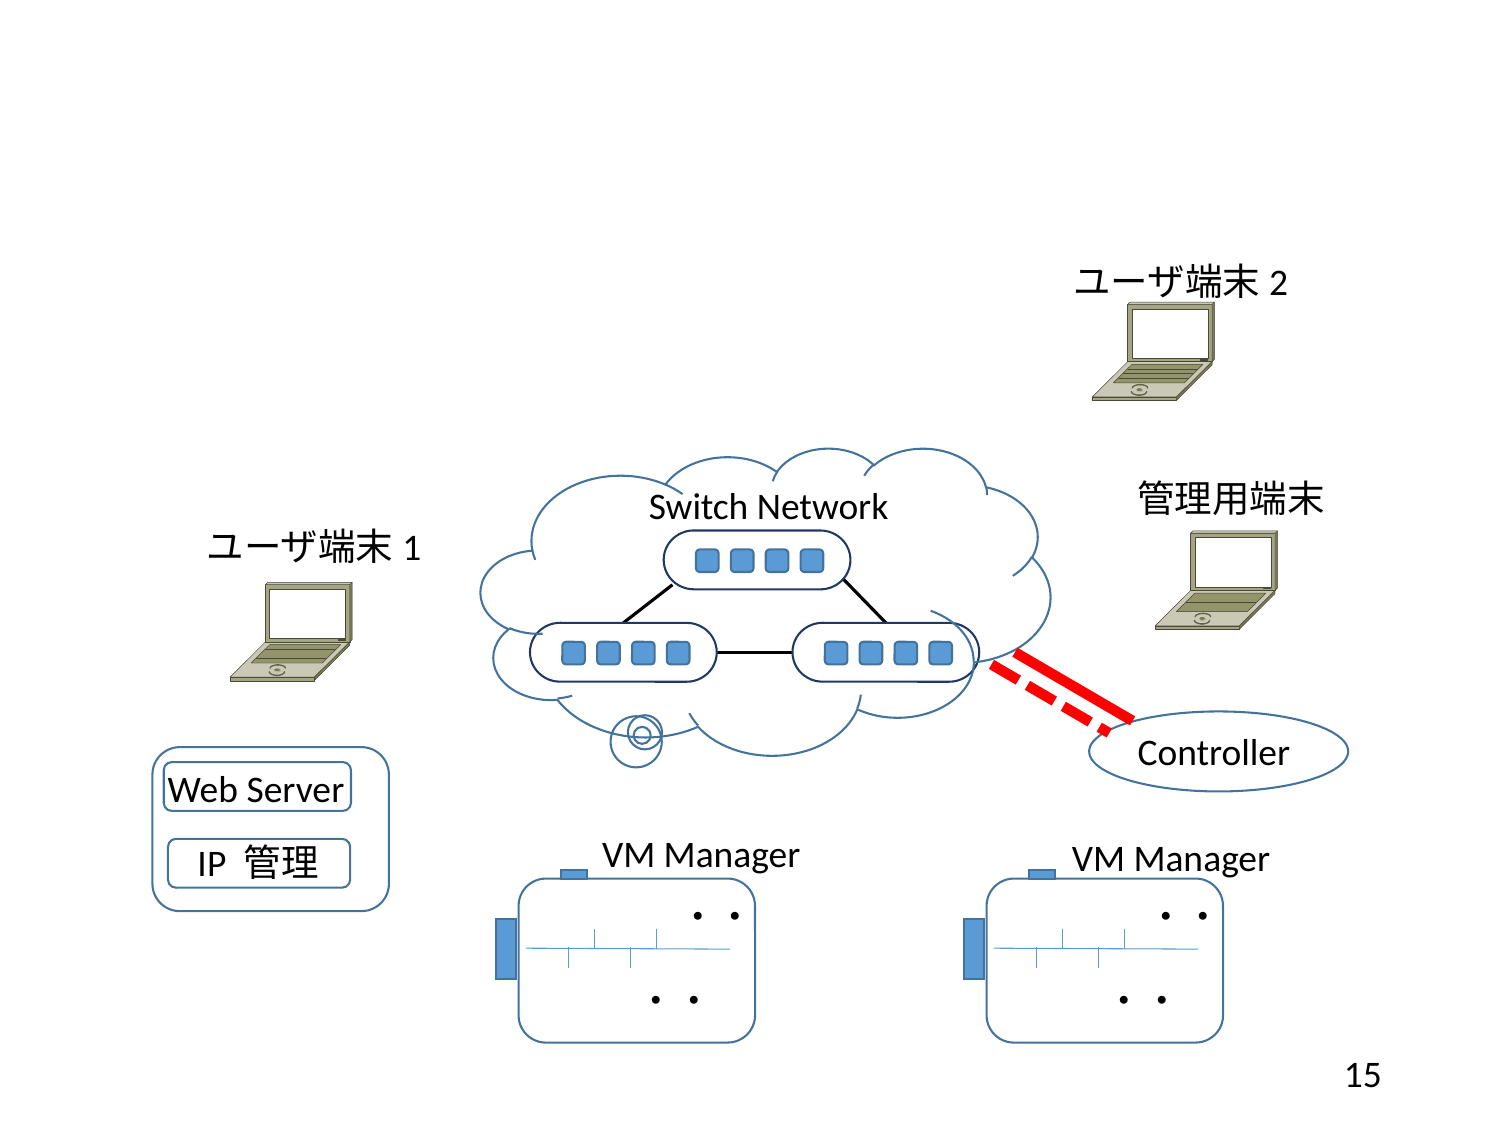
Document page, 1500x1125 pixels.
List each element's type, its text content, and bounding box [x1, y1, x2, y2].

text_box Controller [1122, 720, 1306, 781]
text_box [663, 530, 851, 590]
text_box [1127, 720, 1350, 793]
text_box [479, 447, 1052, 769]
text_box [991, 664, 1110, 733]
text_box [334, 837, 352, 889]
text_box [792, 622, 980, 682]
text_box [1088, 723, 1122, 780]
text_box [495, 869, 761, 1043]
text_box VM Manager [1057, 826, 1286, 887]
text_box Web Server [152, 757, 360, 817]
text_box ユーザ端末2 [1058, 251, 1303, 311]
text_box ユーザ端末1 [191, 515, 437, 575]
text_box IP 管理 [182, 831, 334, 892]
text_box 管理用端末 [1122, 467, 1340, 528]
text_box VM Manager [587, 822, 816, 882]
text_box [151, 746, 390, 913]
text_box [963, 869, 1229, 1043]
text_box [166, 837, 182, 889]
text_box [1134, 710, 1304, 720]
picture [1154, 529, 1279, 631]
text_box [842, 578, 886, 622]
picture [229, 581, 354, 682]
slide_number 15 [1059, 1042, 1397, 1103]
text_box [623, 584, 673, 622]
picture [1091, 301, 1216, 402]
text_box Switch Network [633, 474, 672, 482]
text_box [1014, 652, 1133, 721]
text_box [529, 622, 717, 682]
